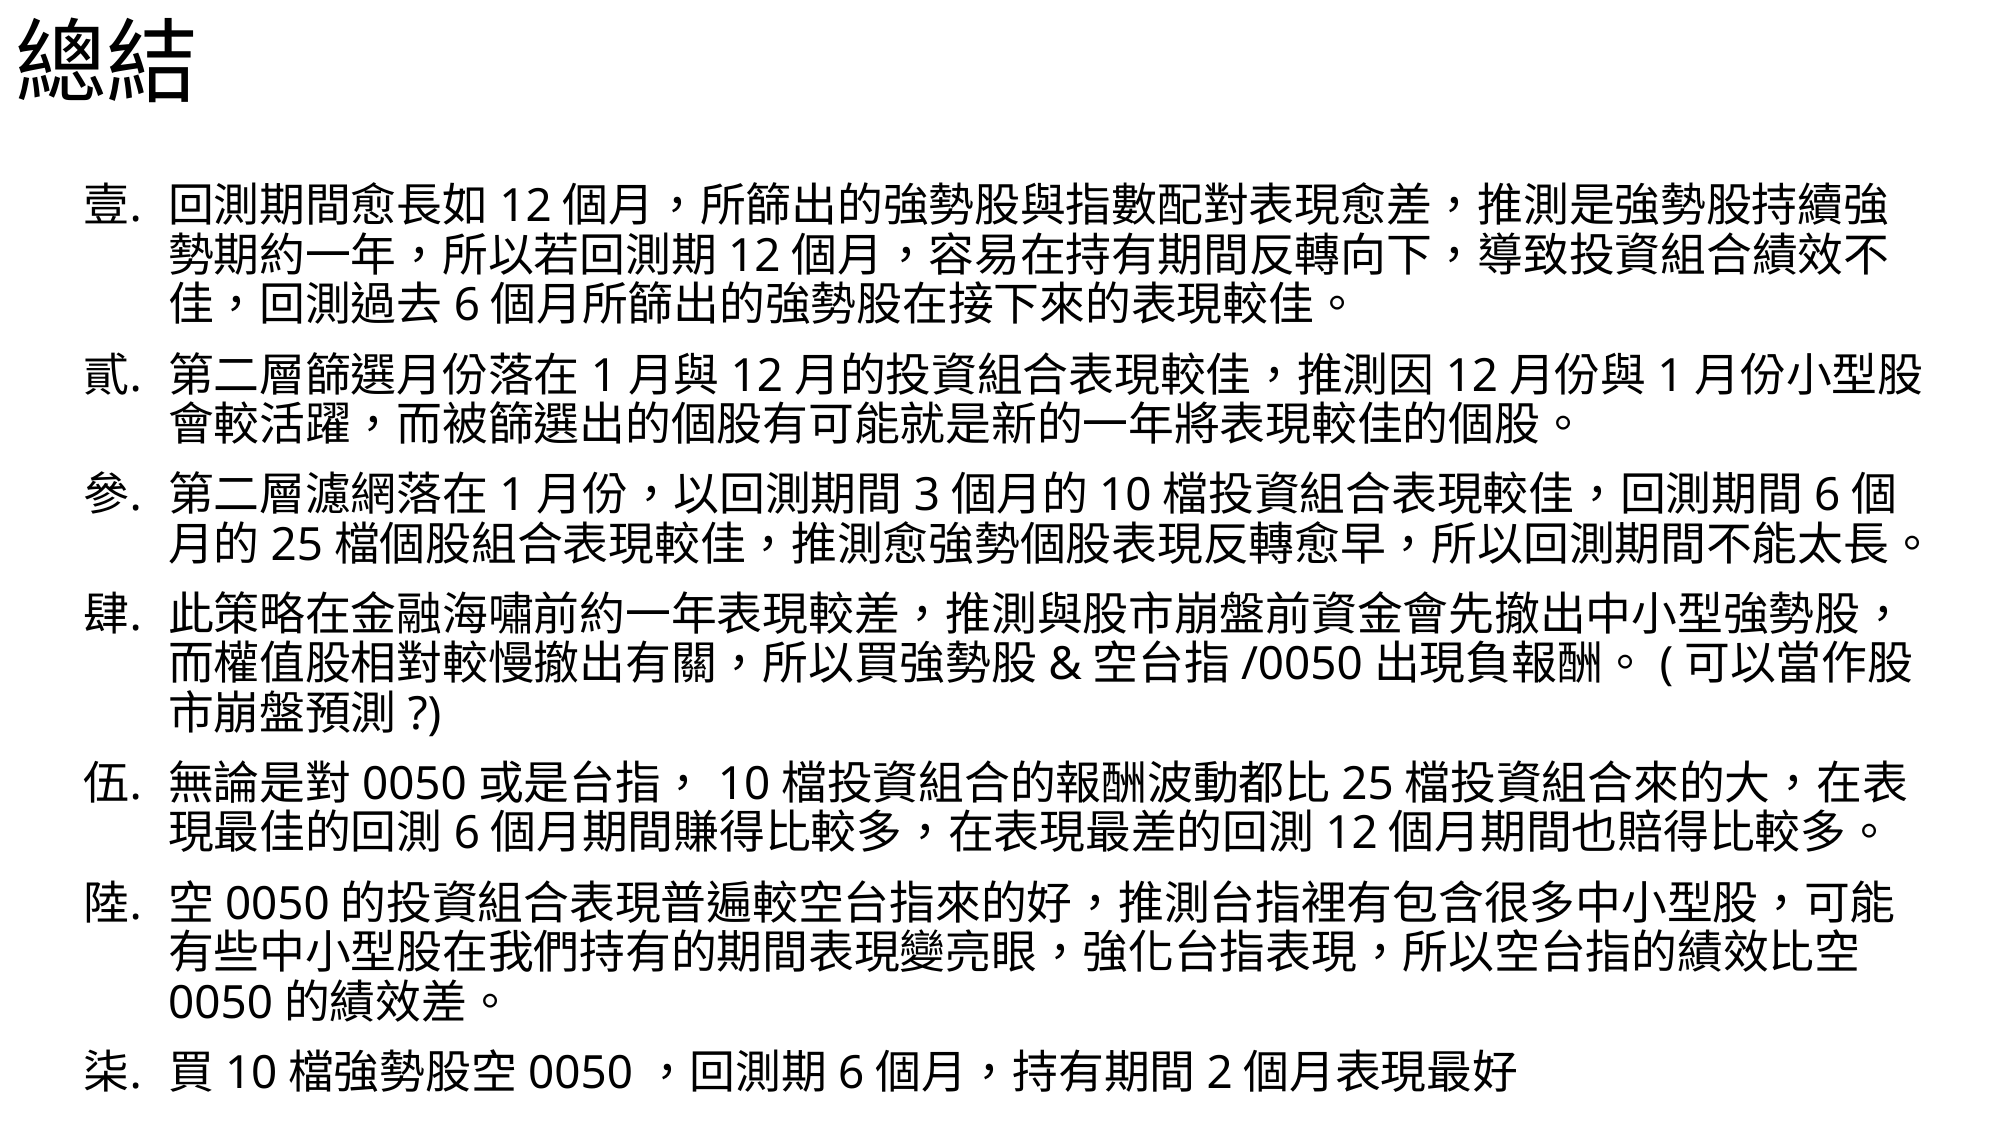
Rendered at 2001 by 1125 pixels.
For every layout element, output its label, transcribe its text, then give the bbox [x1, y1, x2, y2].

title 總結 [0, 0, 1725, 175]
list 回測期間愈長如12個月，所篩出的強勢股與指數配對表現愈差，推測是強勢股持續強勢期約一年，所以若回測期12個月，容易在持有期間反轉向下，導致投資組合績效不佳，回測過去6個月所篩出的強勢股在接下來的表現較佳。 第二層篩選月份落在1月與12月的投資組合表現較佳，推測因12月份與1月份小型股會較活躍，而被篩選出的個股有可能就是新的一年將表現較佳的個股。 第二層濾網落在1月份，以回測期間3個月的10檔投資組合表現較佳，回測期間6個月的25檔個股組合表現較佳，推測愈強勢個股表現反轉愈早，所以回測期間不能太長。 此策略在金融海嘯前約一年表現較差，推測與股市崩盤前資金會先撤出中小型強勢股，而權值股相對較慢撤出有關，所以買強勢股&空台指/0050出現負報酬。(可以當作股市崩盤預測?) 無論是對0050或是台指，10檔投資組合的報酬波動都比25檔投資組合來的大，在表現最佳的回測6個月期間賺得比較多，在表現最差的回測12個月期間也賠得比較多。 空0050的投資組合表現普遍較空台指來的好，推測台指裡有包含很多中小型股，可能有些中小型股在我們持有的期間表現變亮眼，強化台指表現，所以空台指的績效比空0050的績效差。 買10檔強勢股空0050，回測期6個月，持有期間2個月表現最好 [68, 174, 1941, 889]
